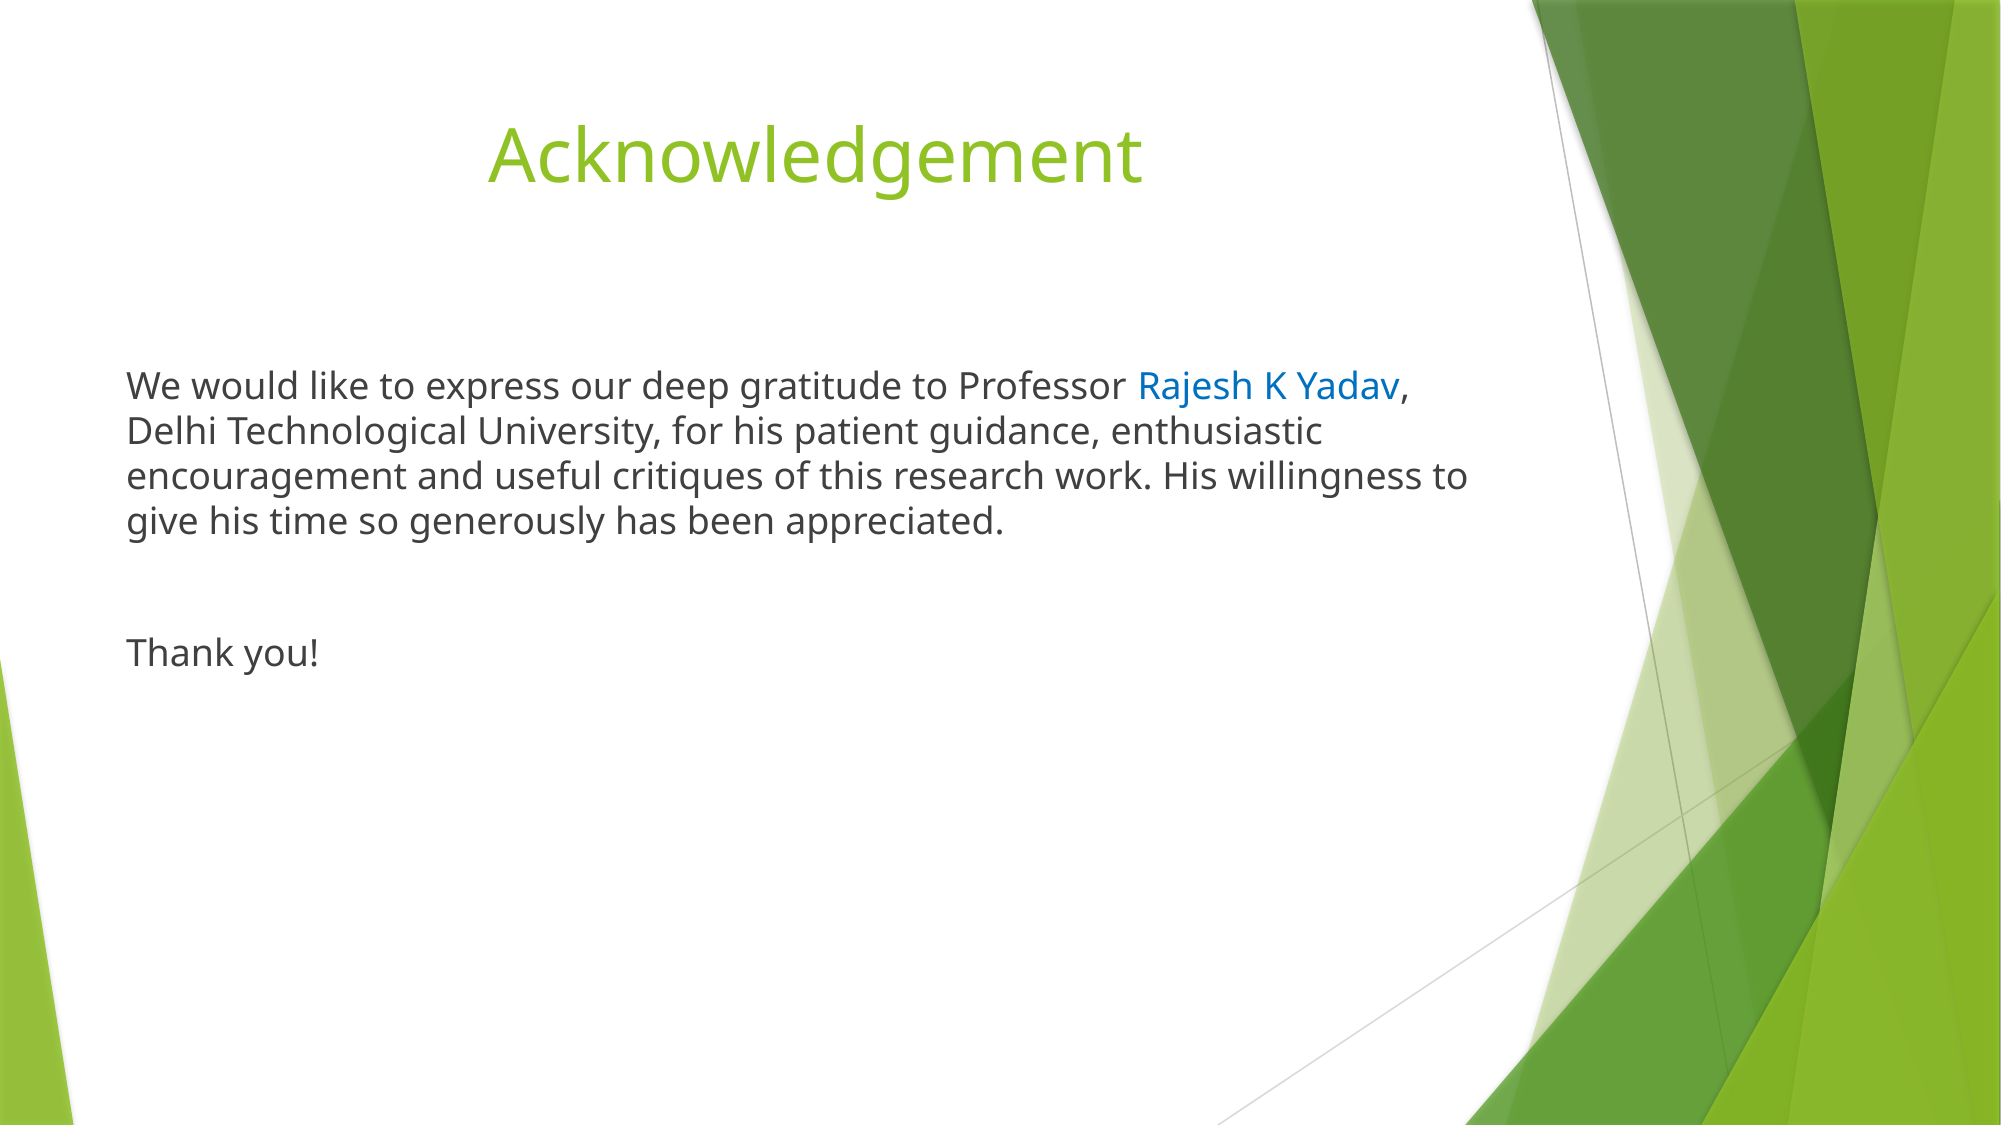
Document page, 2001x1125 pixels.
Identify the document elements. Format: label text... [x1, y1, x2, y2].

list We would like to express our deep gratitude to Professor Rajesh K Yadav, Delhi Technological University, for his patient guidance, enthusiastic encouragement and useful critiques of this research work. His willingness to give his time so generously has been appreciated. Thank you! [111, 354, 1522, 992]
title Acknowledgement [111, 99, 1522, 317]
